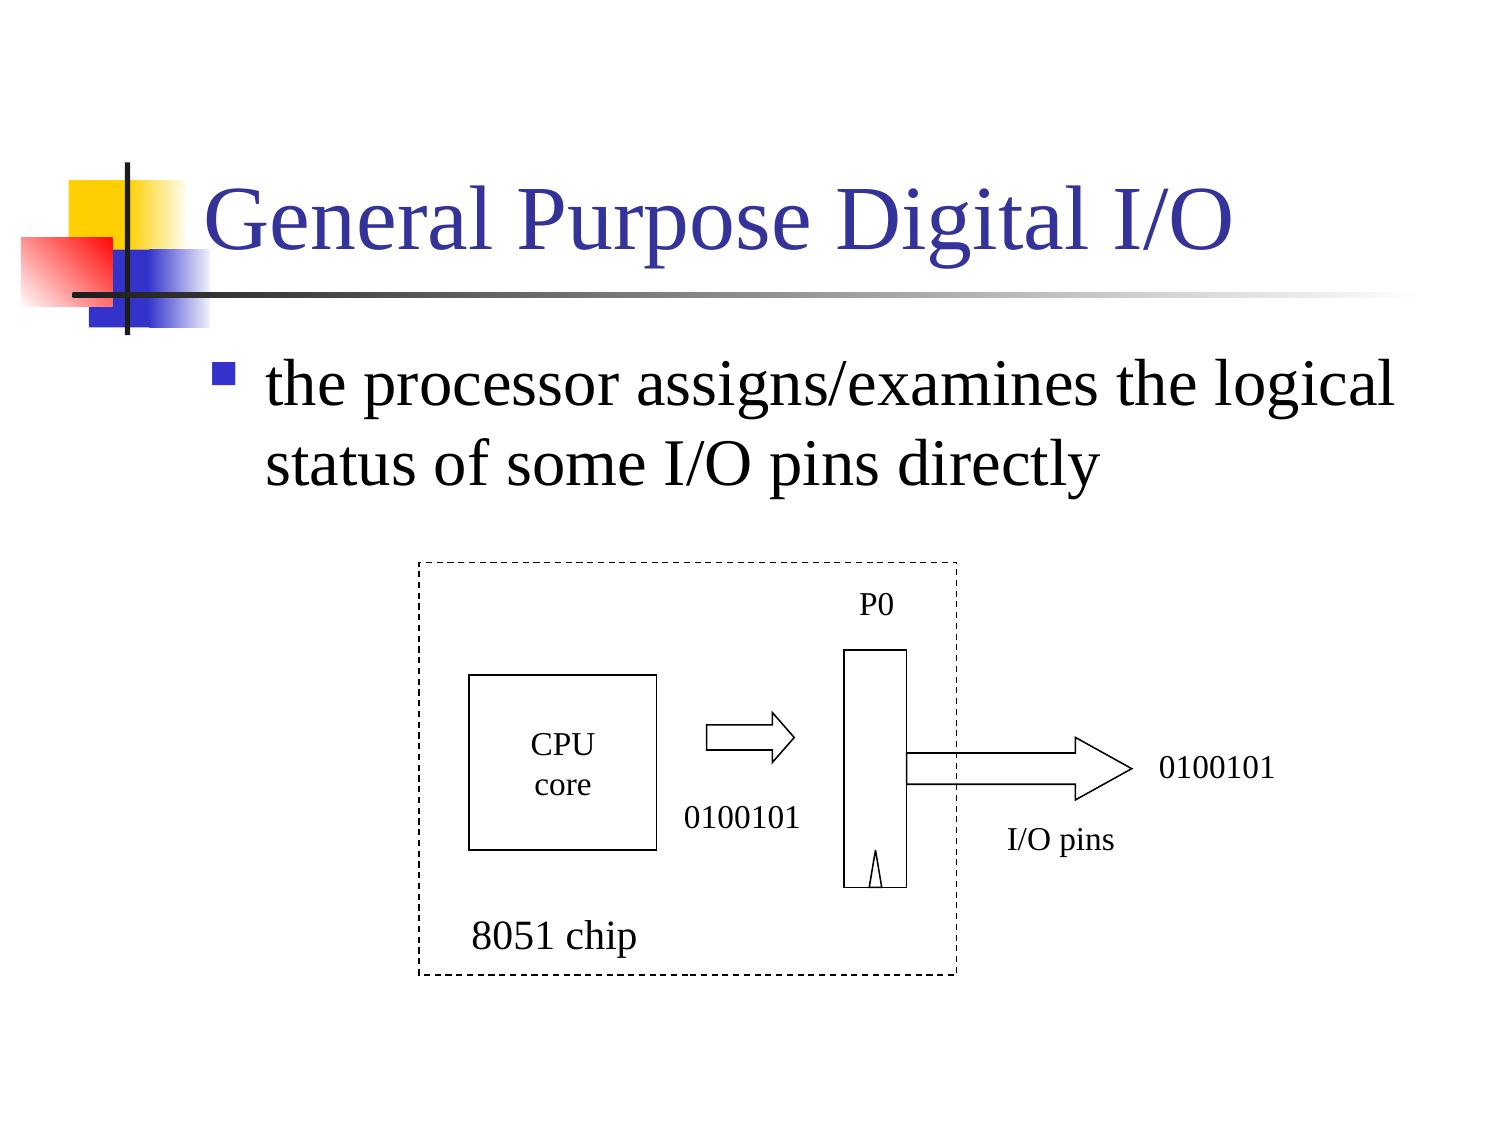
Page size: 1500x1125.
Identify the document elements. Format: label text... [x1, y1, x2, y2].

list the processor assigns/examines the logical status of some I/O pins directly [193, 331, 1469, 504]
title General Purpose Digital I/O [188, 35, 1468, 275]
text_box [418, 562, 1292, 976]
